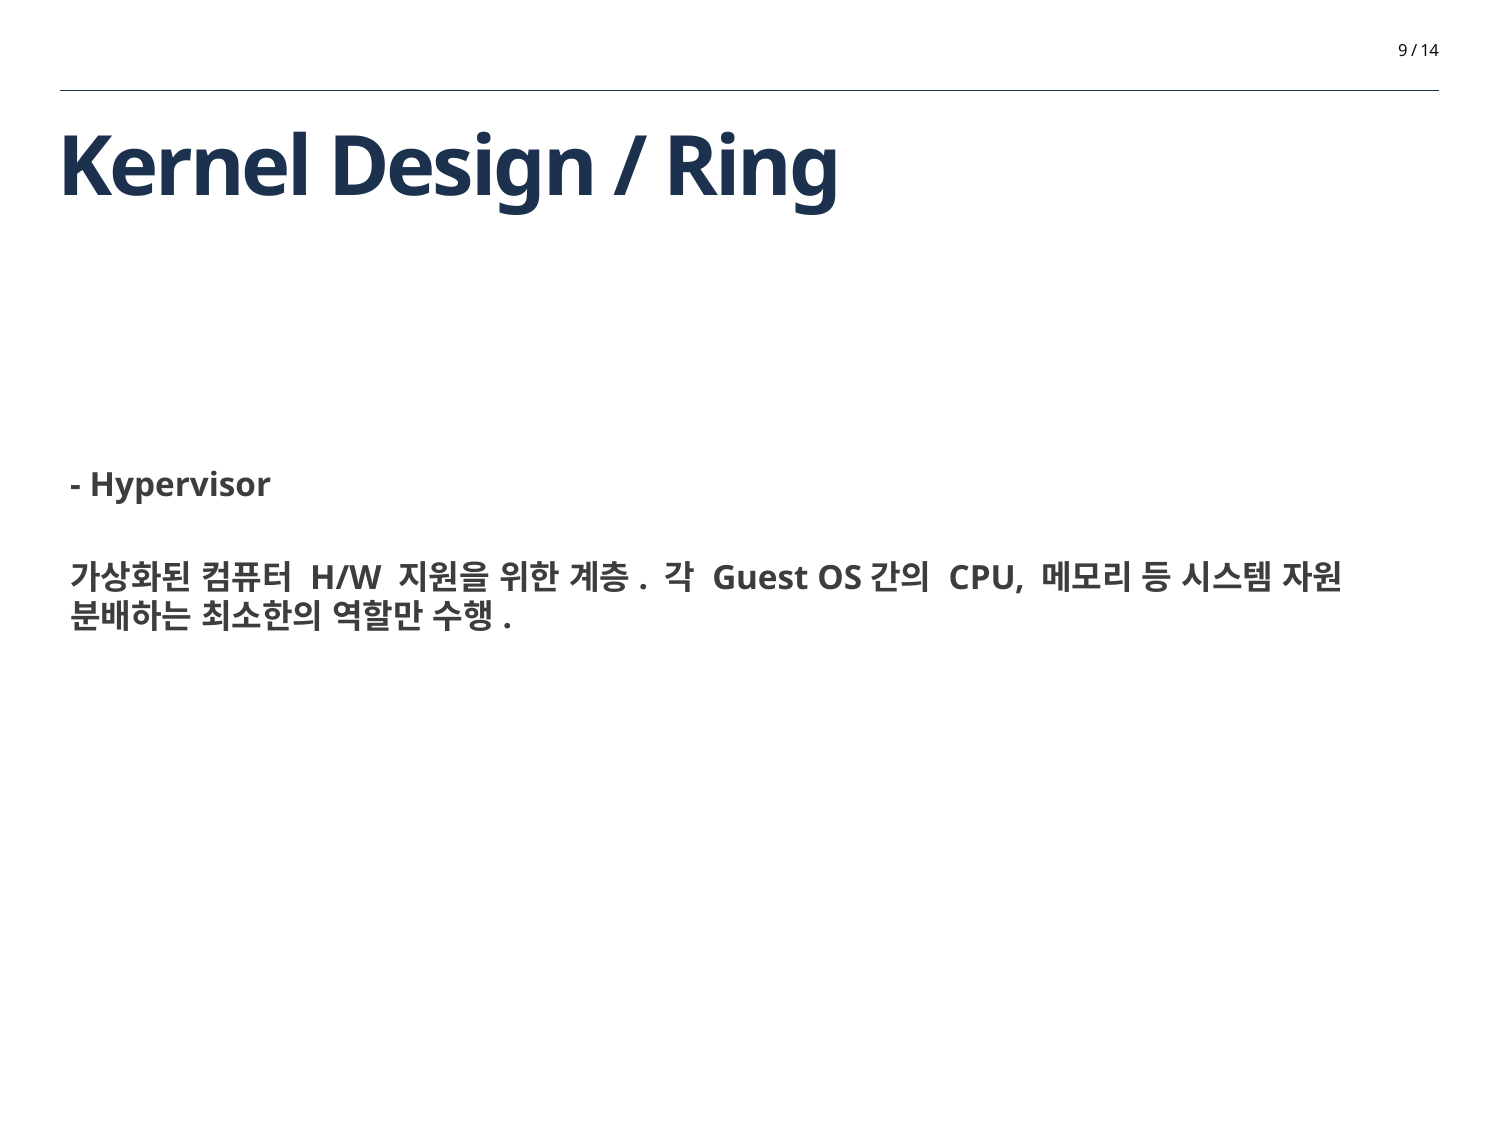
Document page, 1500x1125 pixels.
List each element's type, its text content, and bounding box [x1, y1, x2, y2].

text_box 9 / 14 [1193, 32, 1454, 70]
title Kernel Design / Ring [42, 114, 1190, 211]
text_box - Hypervisor 가상화된 컴퓨터 H/W 지원을 위한 계층. 각 Guest OS간의 CPU, 메모리 등 시스템 자원 분배하는 최소한의 역할만 수행. [55, 269, 1445, 888]
